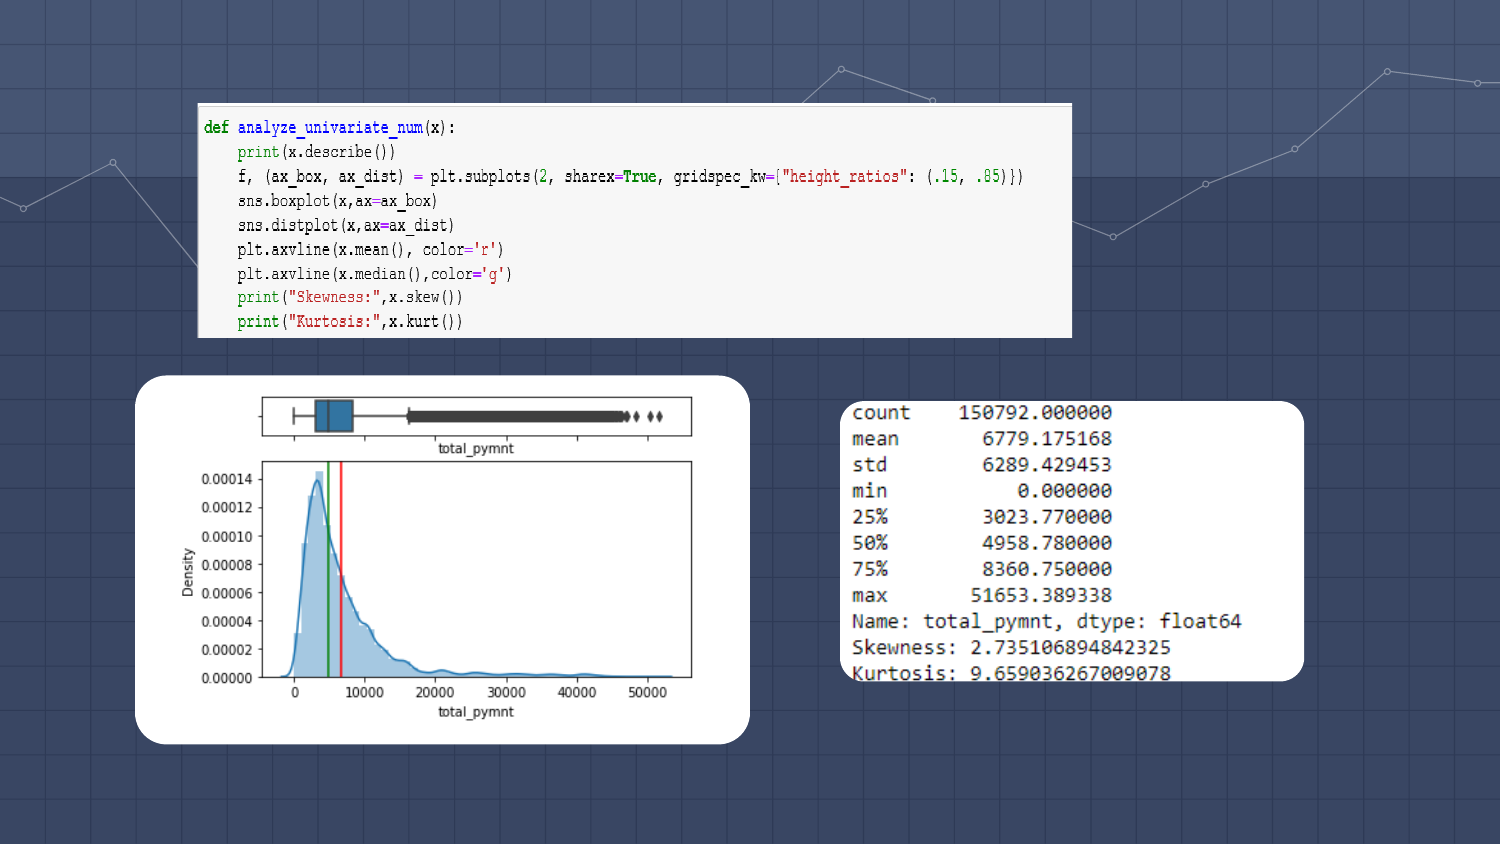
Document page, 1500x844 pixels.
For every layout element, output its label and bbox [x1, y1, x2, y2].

slide_number [1408, 0, 1500, 88]
picture [134, 375, 751, 745]
picture [839, 400, 1305, 682]
picture [197, 103, 1073, 339]
